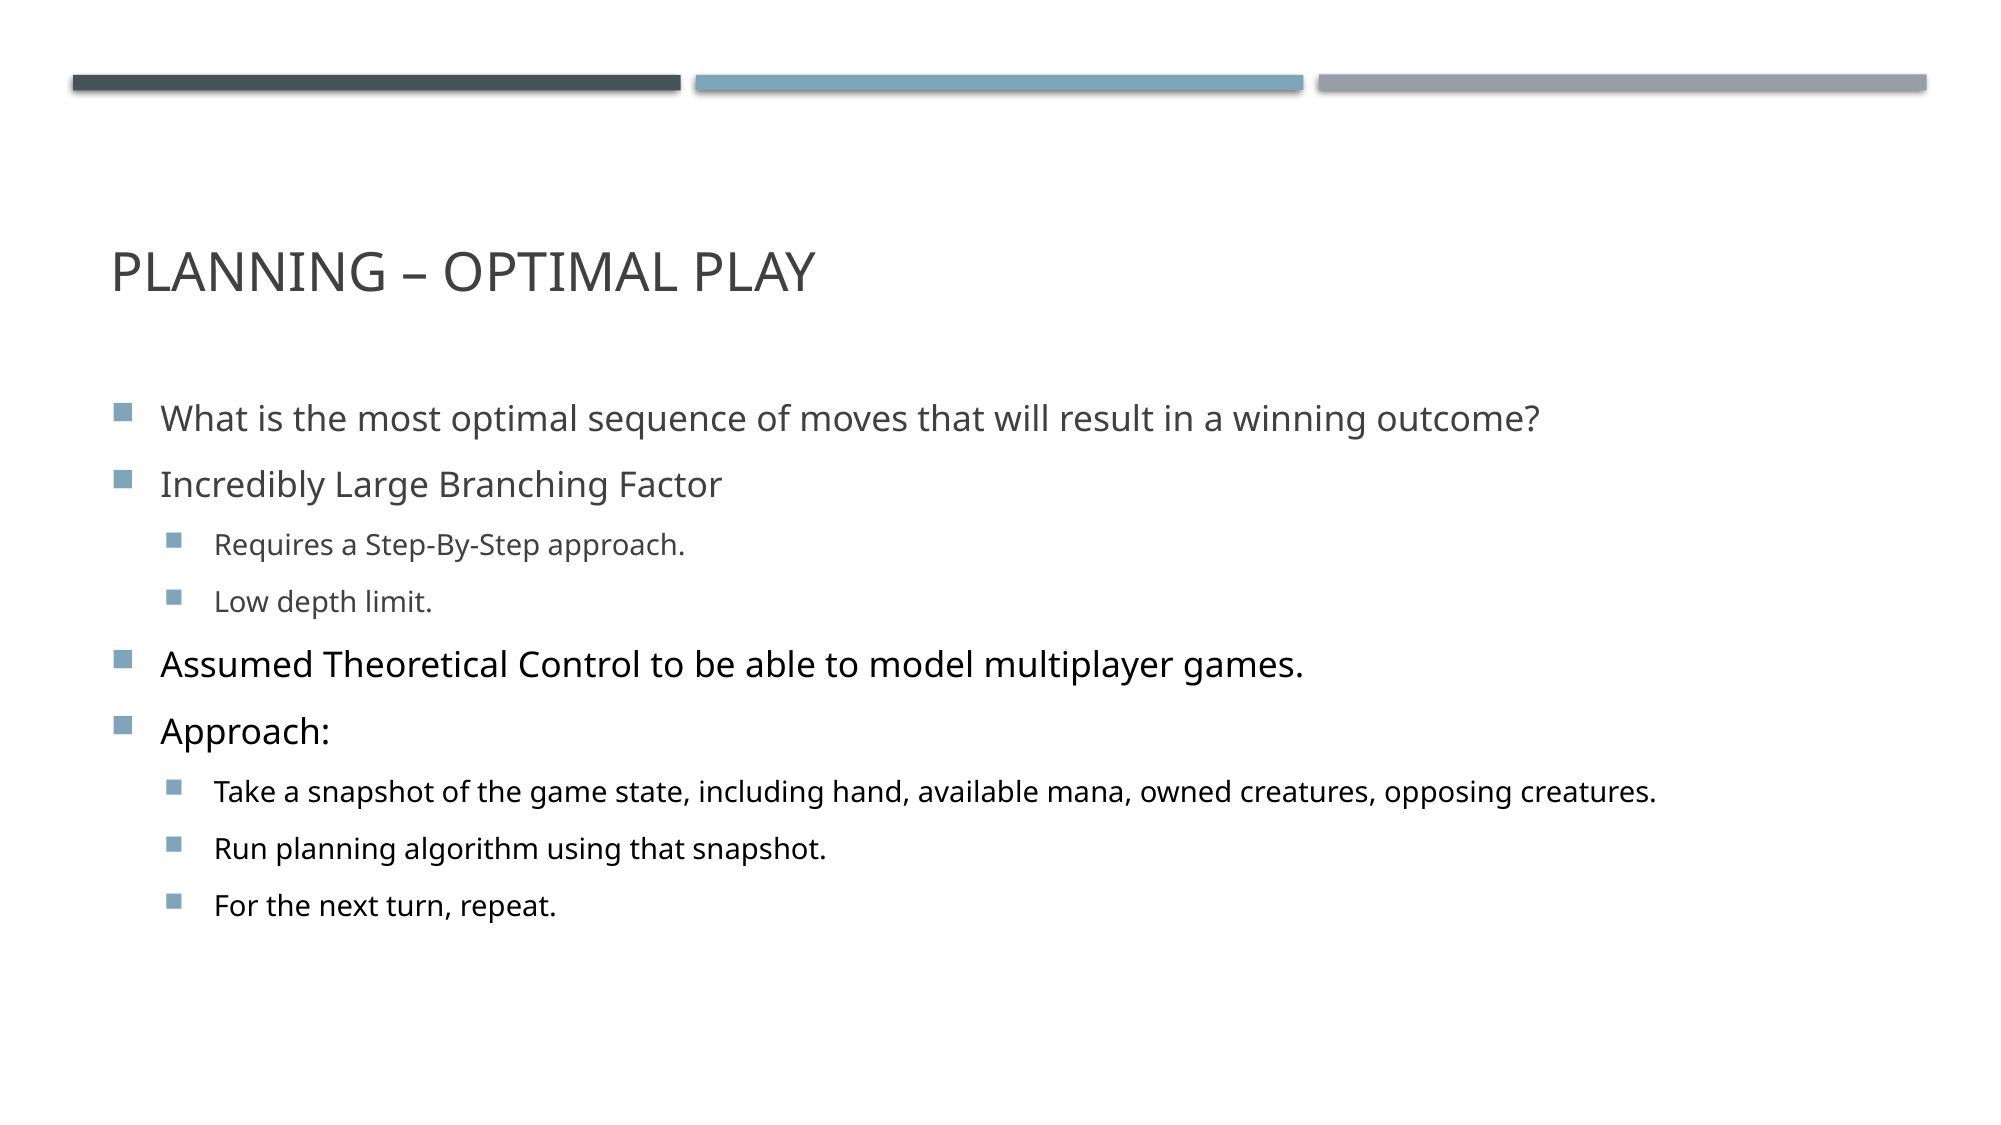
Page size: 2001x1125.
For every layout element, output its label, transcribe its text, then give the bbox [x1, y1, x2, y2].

title Planning – Optimal Play [95, 115, 1905, 311]
list What is the most optimal sequence of moves that will result in a winning outcome? Incredibly Large Branching Factor Requires a Step-By-Step approach. Low depth limit. Assumed Theoretical Control to be able to model multiplayer games. Approach: Take a snapshot of the game state, including hand, available mana, owned creatures, opposing creatures. Run planning algorithm using that snapshot. For the next turn, repeat. [95, 383, 1905, 981]
